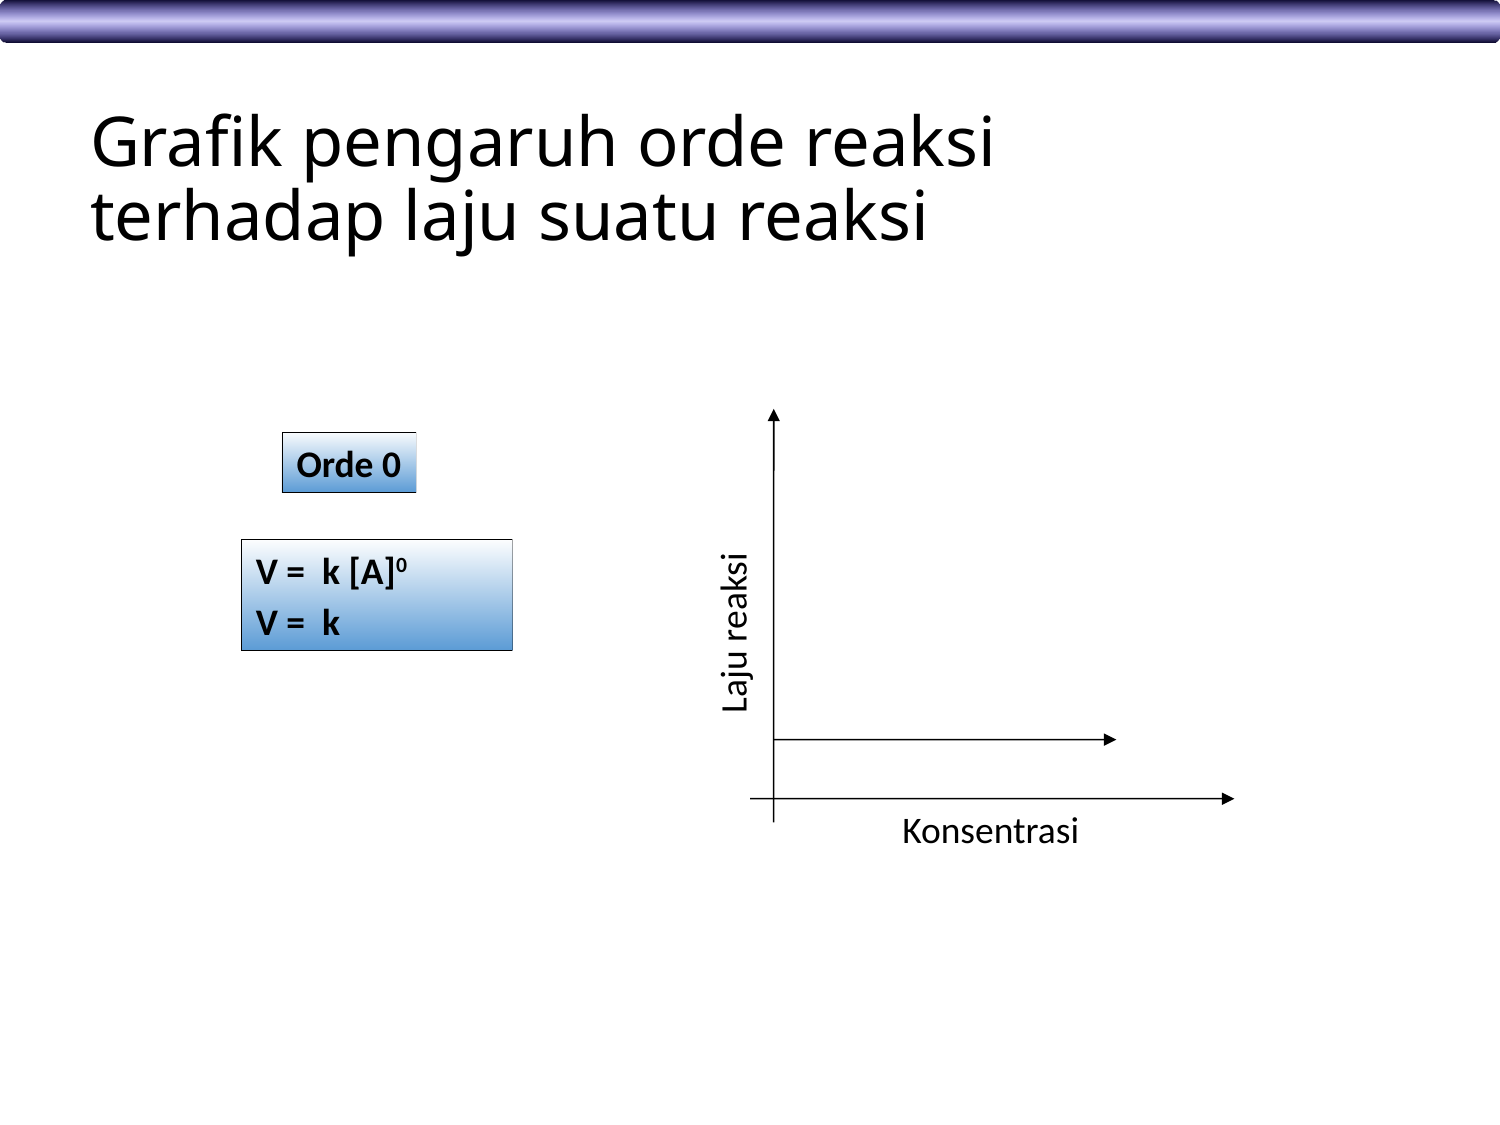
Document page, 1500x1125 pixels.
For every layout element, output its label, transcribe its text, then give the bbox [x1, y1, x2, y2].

text_box V = k [A]0 V = k [241, 539, 513, 651]
text_box Konsentrasi [887, 798, 1095, 859]
text_box [773, 733, 1117, 746]
text_box Orde 0 [281, 432, 417, 493]
text_box [0, 0, 1500, 43]
text_box [767, 408, 780, 739]
text_box [1095, 792, 1235, 805]
text_box Laju reaksi [701, 537, 762, 728]
title Grafik pengaruh orde reaksi terhadap laju suatu reaksi [75, 87, 1263, 275]
